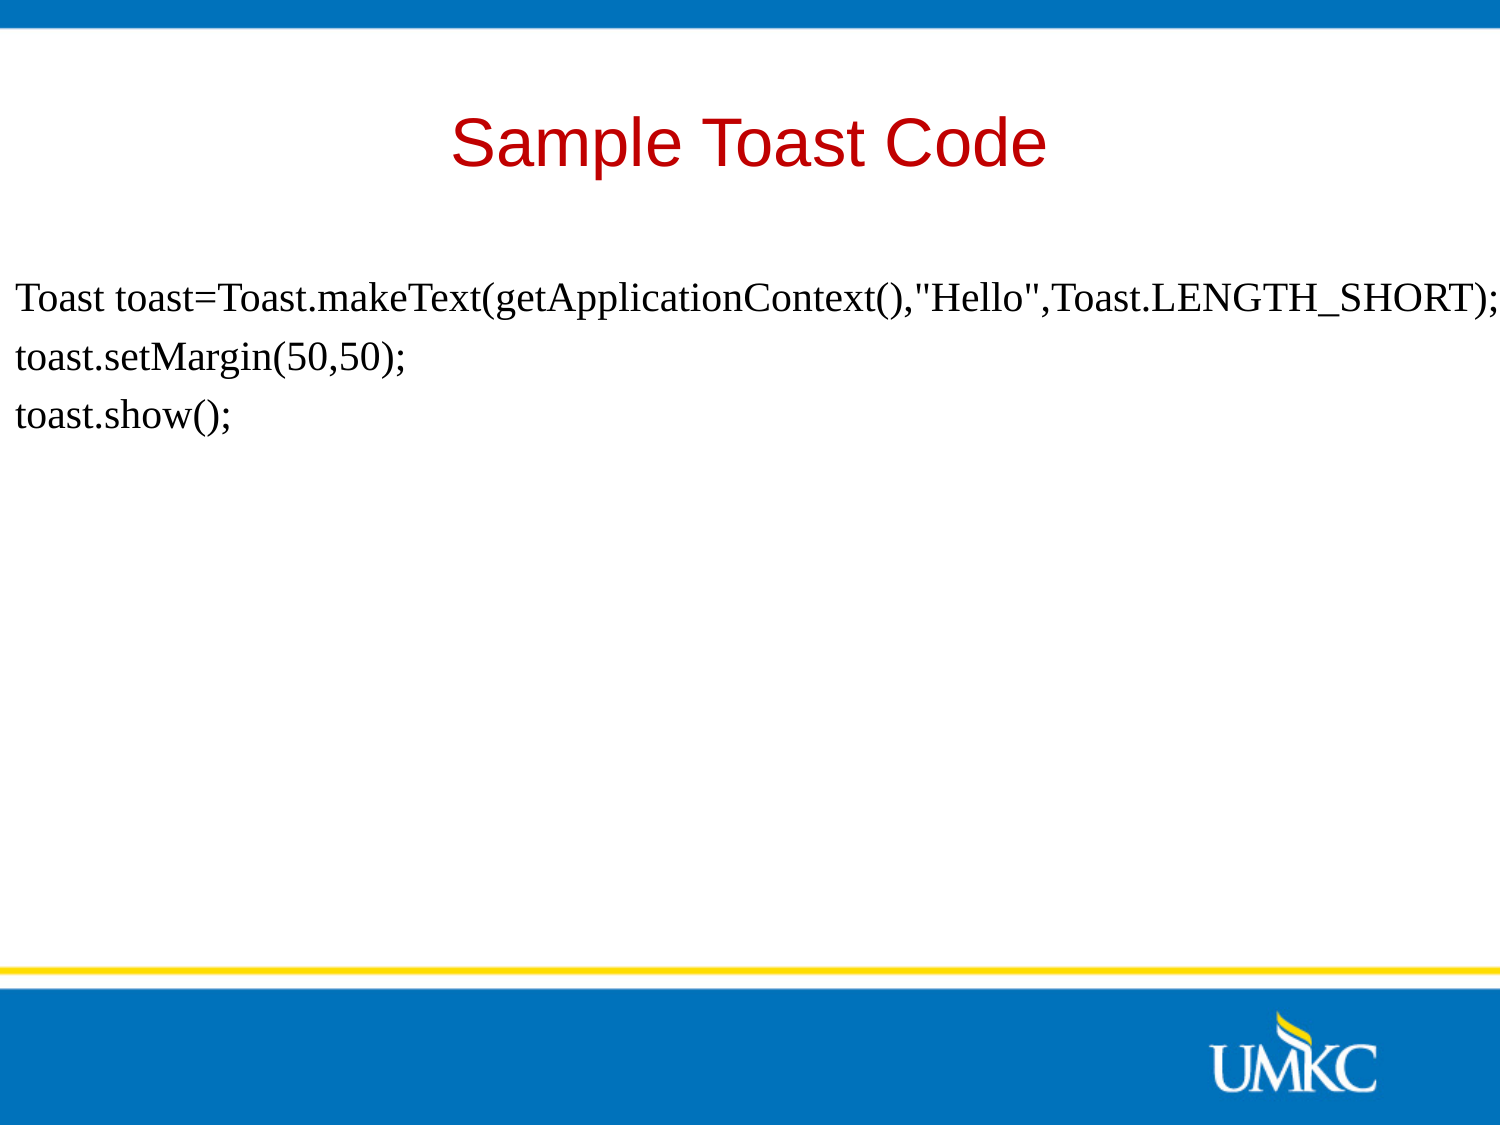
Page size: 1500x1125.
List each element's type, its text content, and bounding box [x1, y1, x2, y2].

picture [0, 0, 1500, 262]
picture [0, 1005, 1500, 1125]
list Toast toast=Toast.makeText(getApplicationContext(),"Hello",Toast.LENGTH_SHORT); toast.setMargin(50,50); toast.show(); [0, 262, 1500, 1005]
title Sample Toast Code [75, 45, 1425, 233]
